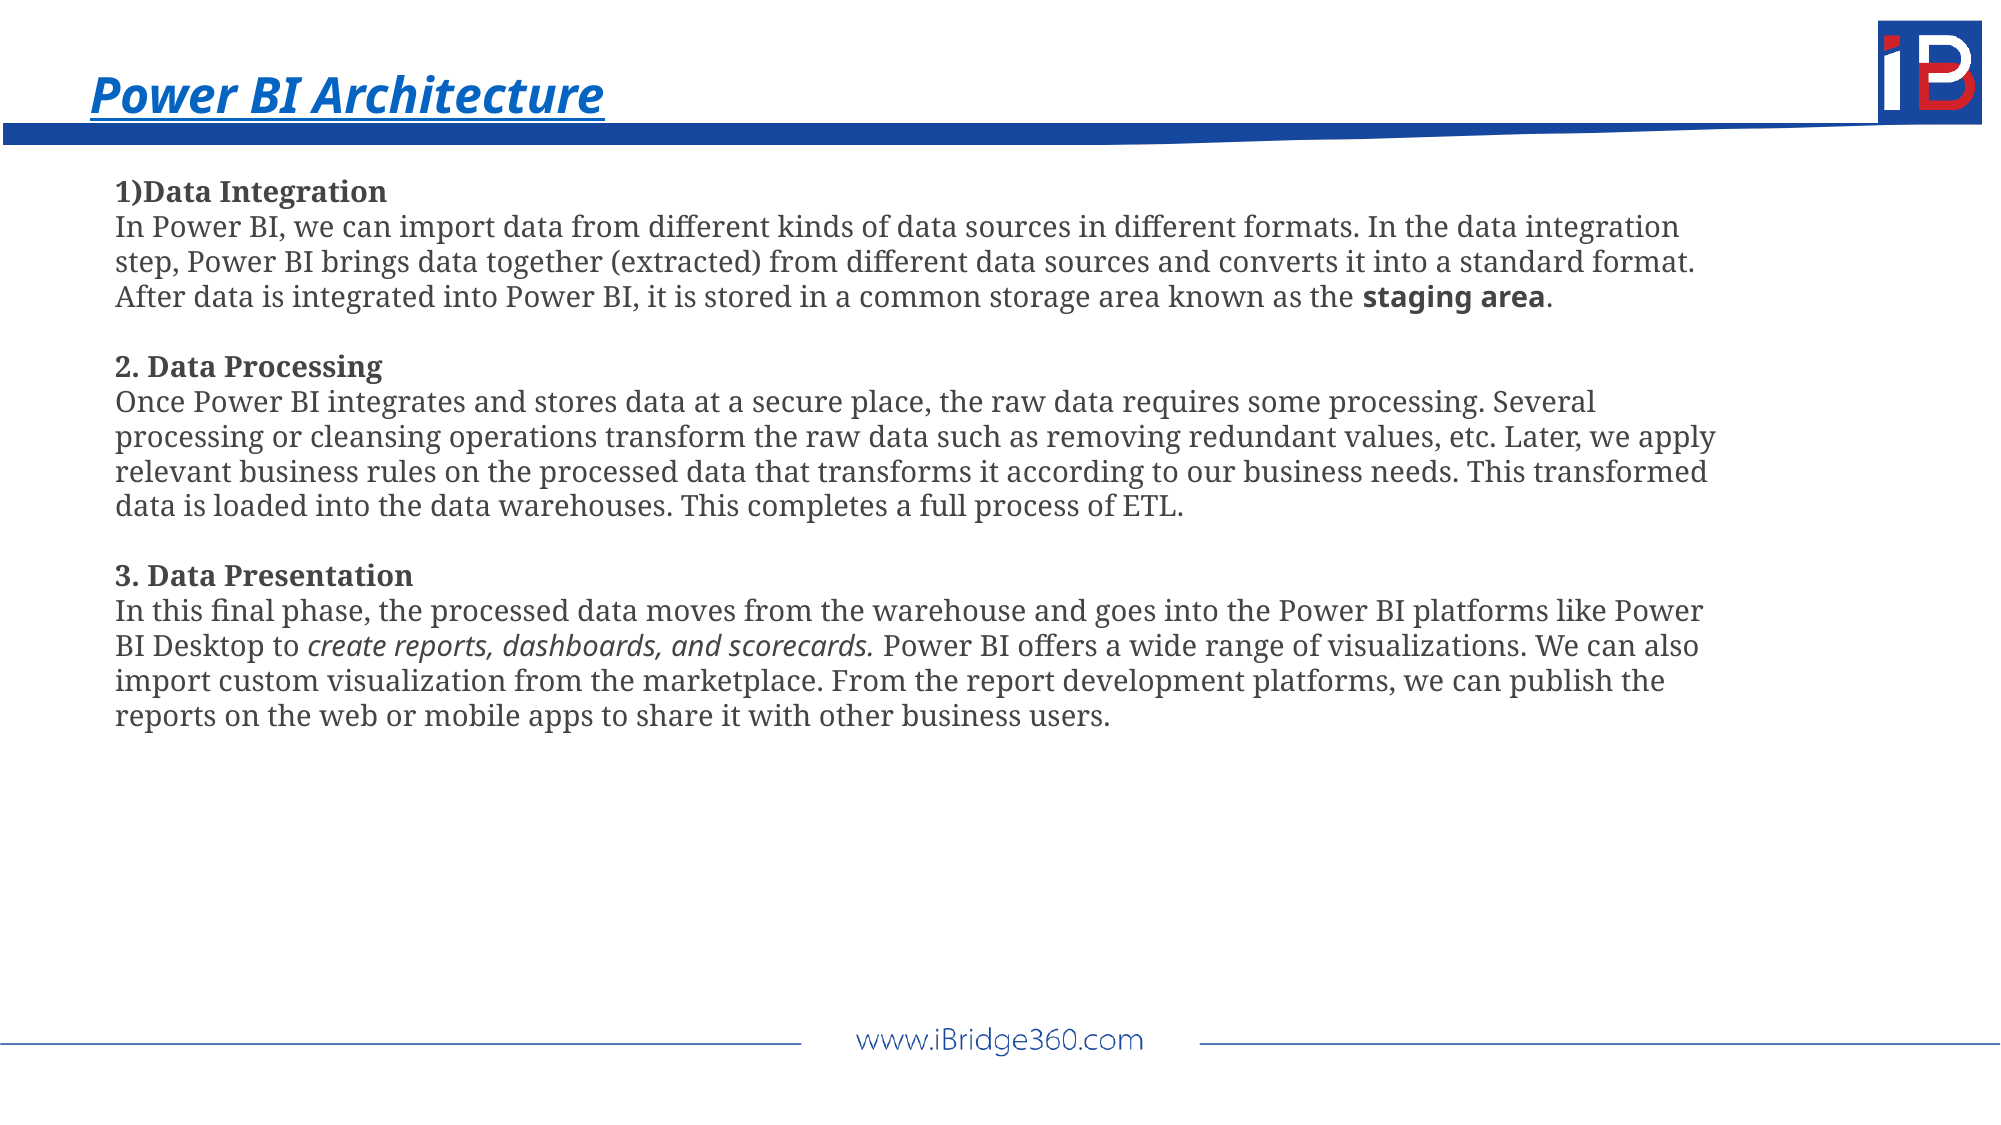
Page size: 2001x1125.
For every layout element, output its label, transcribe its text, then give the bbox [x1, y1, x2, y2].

picture [0, 7, 1993, 145]
picture [0, 1023, 2001, 1057]
text_box 1)Data Integration In Power BI, we can import data from different kinds of data sources in different formats. In the data integration step, Power BI brings data together (extracted) from different data sources and converts it into a standard format. After data is integrated into Power BI, it is stored in a common storage area known as the staging area. 2. Data Processing Once Power BI integrates and stores data at a secure place, the raw data requires some processing. Several processing or cleansing operations transform the raw data such as removing redundant values, etc. Later, we apply relevant business rules on the processed data that transforms it according to our business needs. This transformed data is loaded into the data warehouses. This completes a full process of ETL. 3. Data Presentation In this final phase, the processed data moves from the warehouse and goes into the Power BI platforms like Power BI Desktop to create reports, dashboards, and scorecards. Power BI offers a wide range of visualizations. We can also import custom visualization from the marketplace. From the report development platforms, we can publish the reports on the web or mobile apps to share it with other business users. [100, 165, 1750, 775]
list Power BI Architecture [75, 22, 1511, 118]
